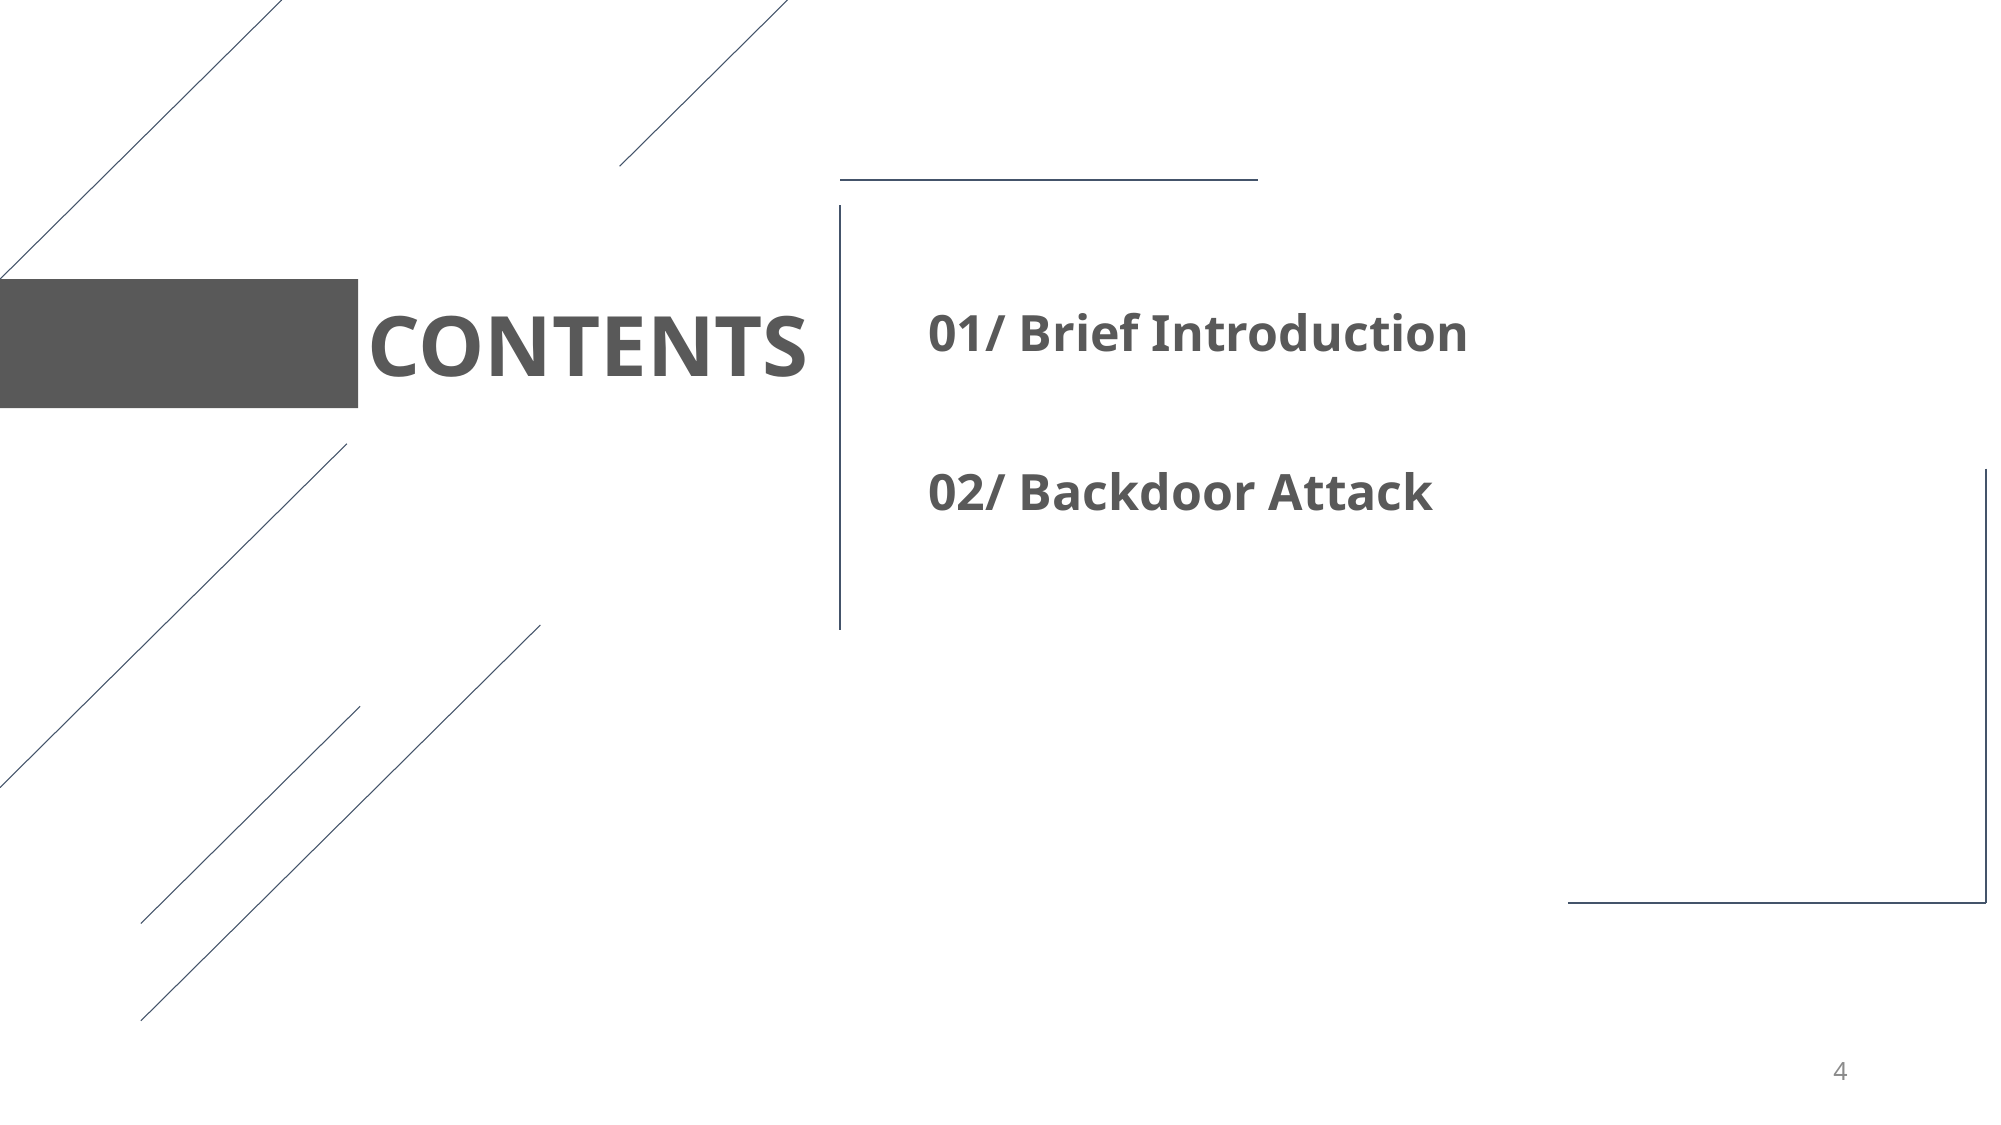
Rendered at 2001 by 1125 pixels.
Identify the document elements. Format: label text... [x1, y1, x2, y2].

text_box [140, 706, 361, 924]
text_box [140, 624, 541, 1021]
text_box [839, 180, 1986, 904]
slide_number 4 [1412, 1042, 1863, 1103]
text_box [0, 443, 347, 788]
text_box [619, 0, 788, 167]
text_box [0, 279, 839, 409]
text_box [0, 0, 282, 279]
